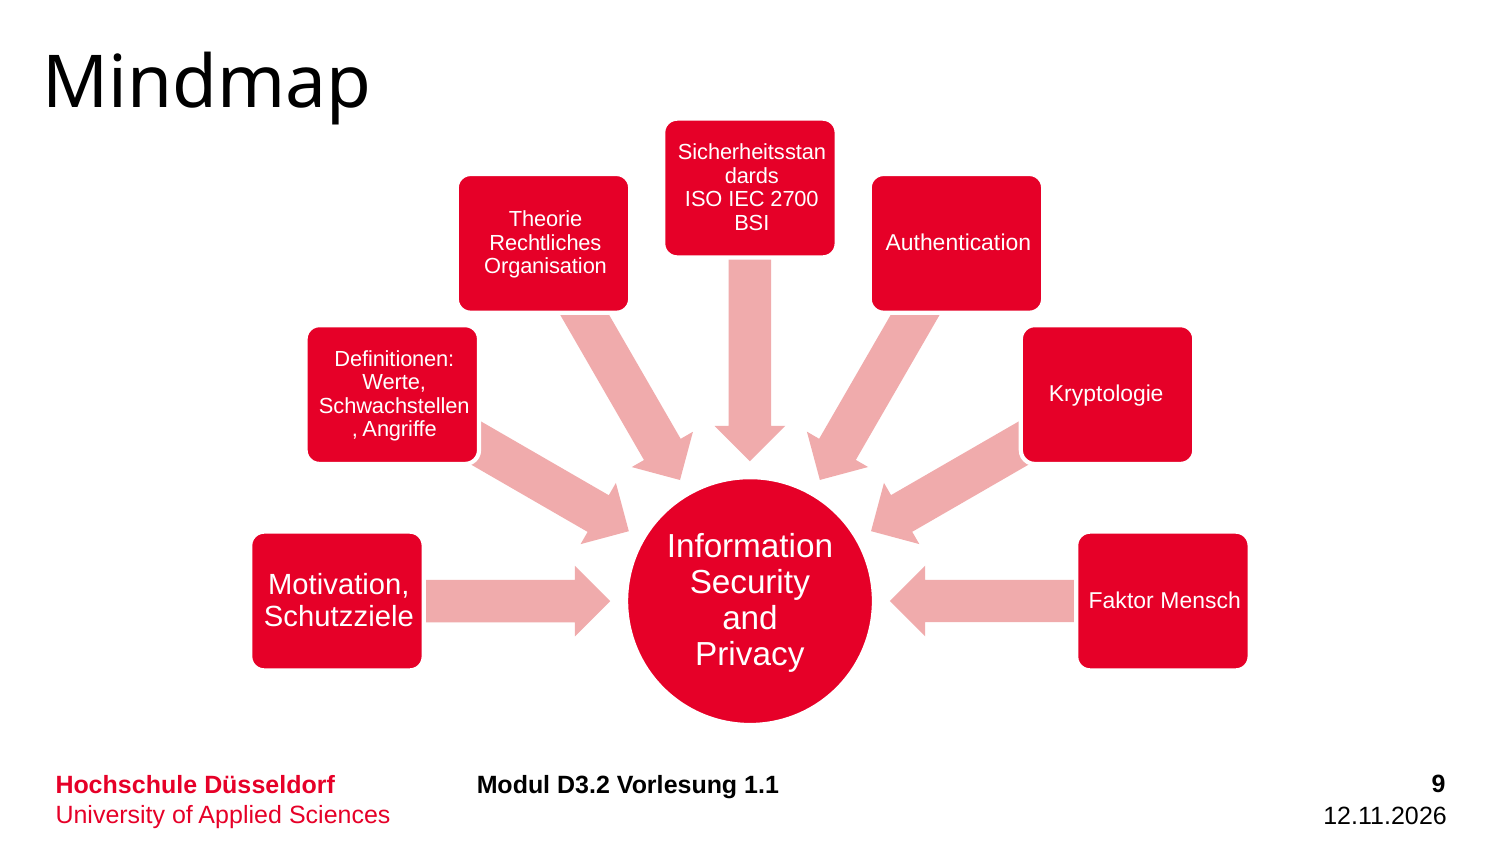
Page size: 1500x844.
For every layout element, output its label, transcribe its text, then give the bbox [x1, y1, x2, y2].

title Mindmap [42, 34, 1462, 122]
footer Modul D3.2 Vorlesung 1.1 [461, 772, 1260, 826]
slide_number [1305, 785, 1463, 844]
slide_number 9 [1283, 759, 1461, 815]
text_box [249, 88, 1251, 756]
